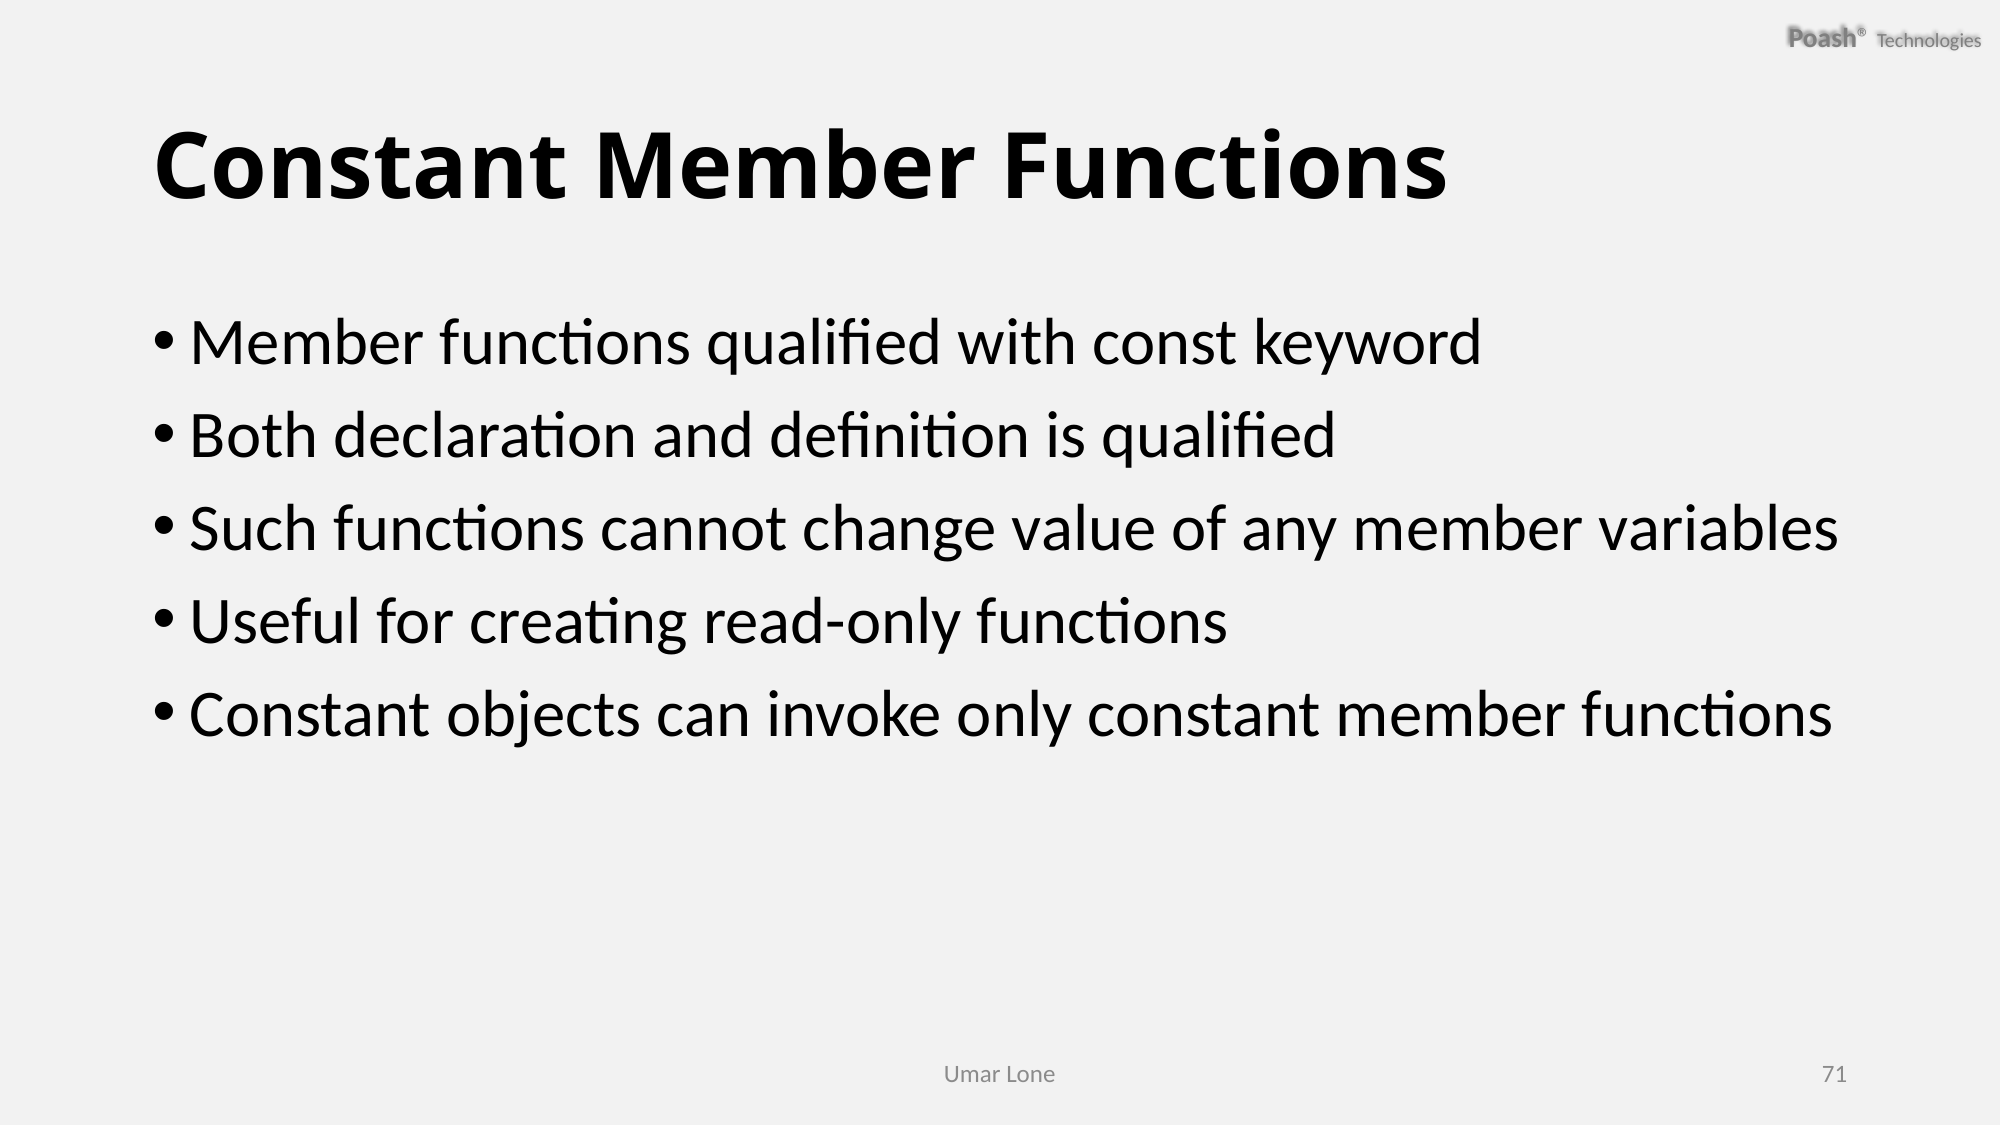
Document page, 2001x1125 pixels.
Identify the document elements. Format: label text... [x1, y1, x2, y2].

list Member functions qualified with const keyword Both declaration and definition is qualified Such functions cannot change value of any member variables Useful for creating read-only functions Constant objects can invoke only constant member functions [137, 299, 1863, 1014]
footer Umar Lone [662, 1042, 1338, 1103]
slide_number 71 [1412, 1042, 1863, 1103]
title Constant Member Functions [137, 59, 1863, 278]
